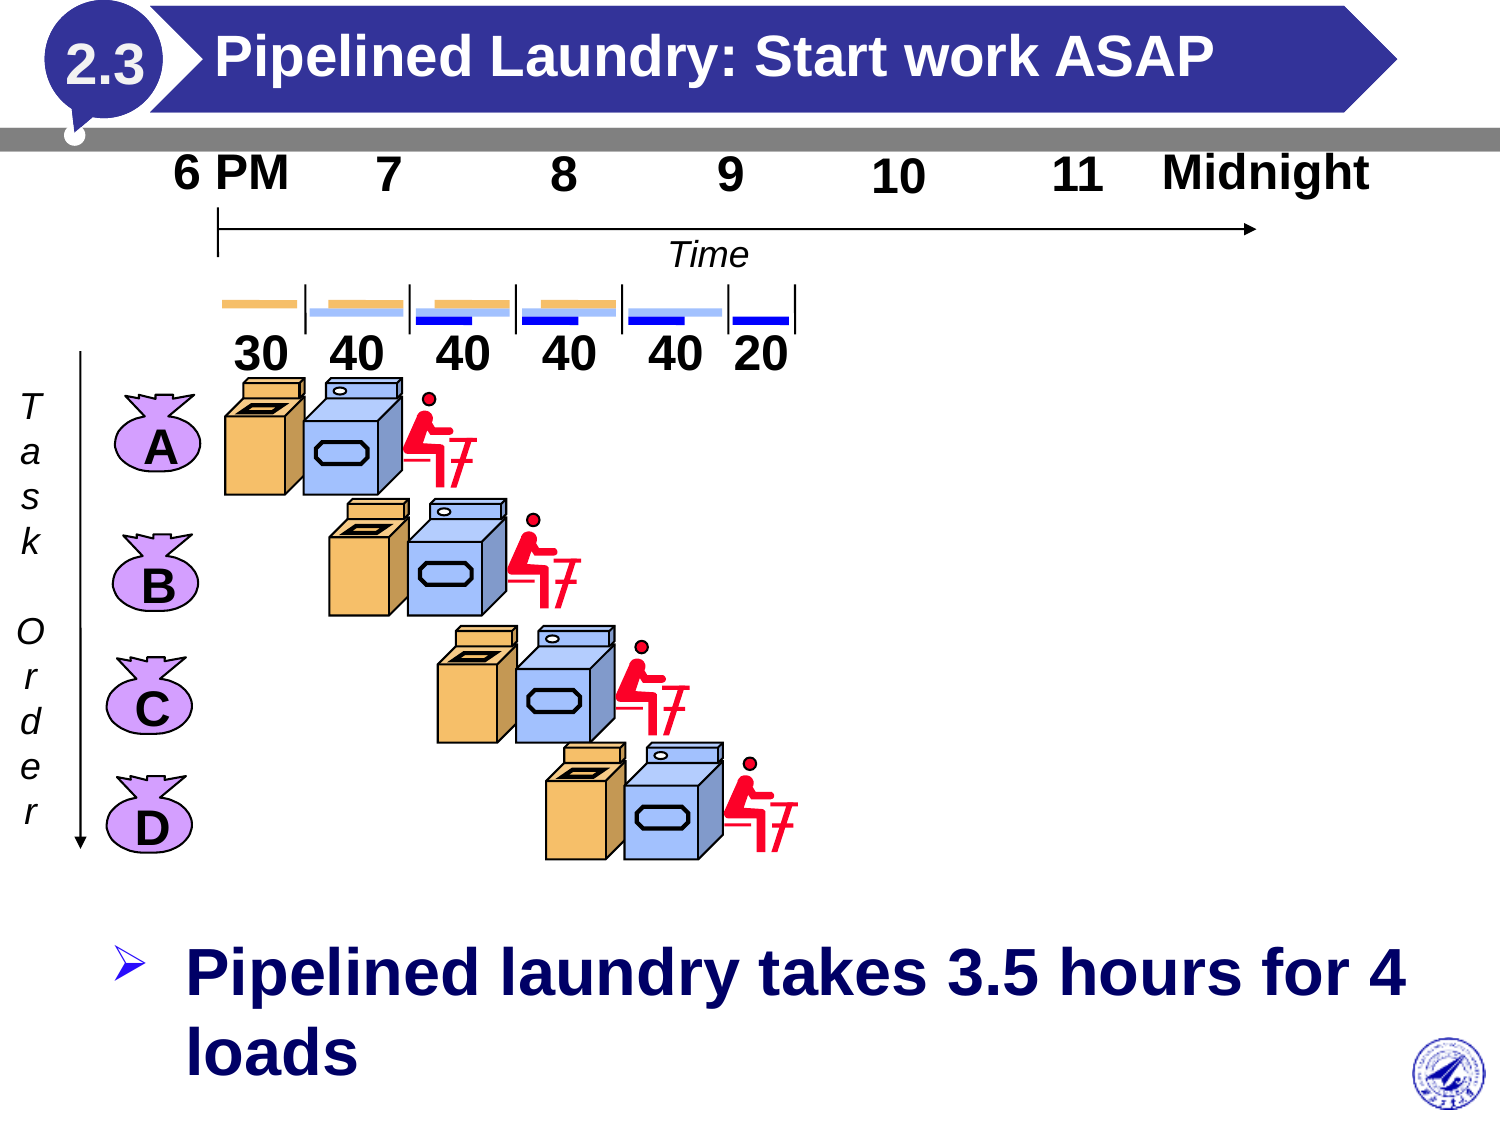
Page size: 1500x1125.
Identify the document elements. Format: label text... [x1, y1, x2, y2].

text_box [114, 394, 201, 482]
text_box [112, 534, 199, 622]
text_box [74, 351, 87, 849]
list Pipelined laundry takes 3.5 hours for 4 loads [99, 924, 1430, 1125]
list 2.3 [50, 19, 225, 113]
text_box 6 PM [158, 131, 305, 207]
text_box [106, 775, 193, 863]
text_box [106, 656, 193, 745]
title Pipelined Laundry: Start work ASAP [200, 10, 1462, 118]
text_box Midnight [1146, 131, 1385, 207]
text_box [218, 284, 805, 388]
text_box 11 [1036, 134, 1120, 209]
text_box T a s k O r d e r [1, 374, 60, 839]
text_box 10 [856, 136, 942, 211]
text_box [765, 222, 1257, 236]
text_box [224, 397, 799, 860]
picture [1430, 1037, 1486, 1110]
text_box Time [652, 222, 765, 282]
text_box 8 [535, 134, 593, 209]
text_box 9 [702, 134, 760, 209]
text_box 7 [360, 134, 418, 209]
